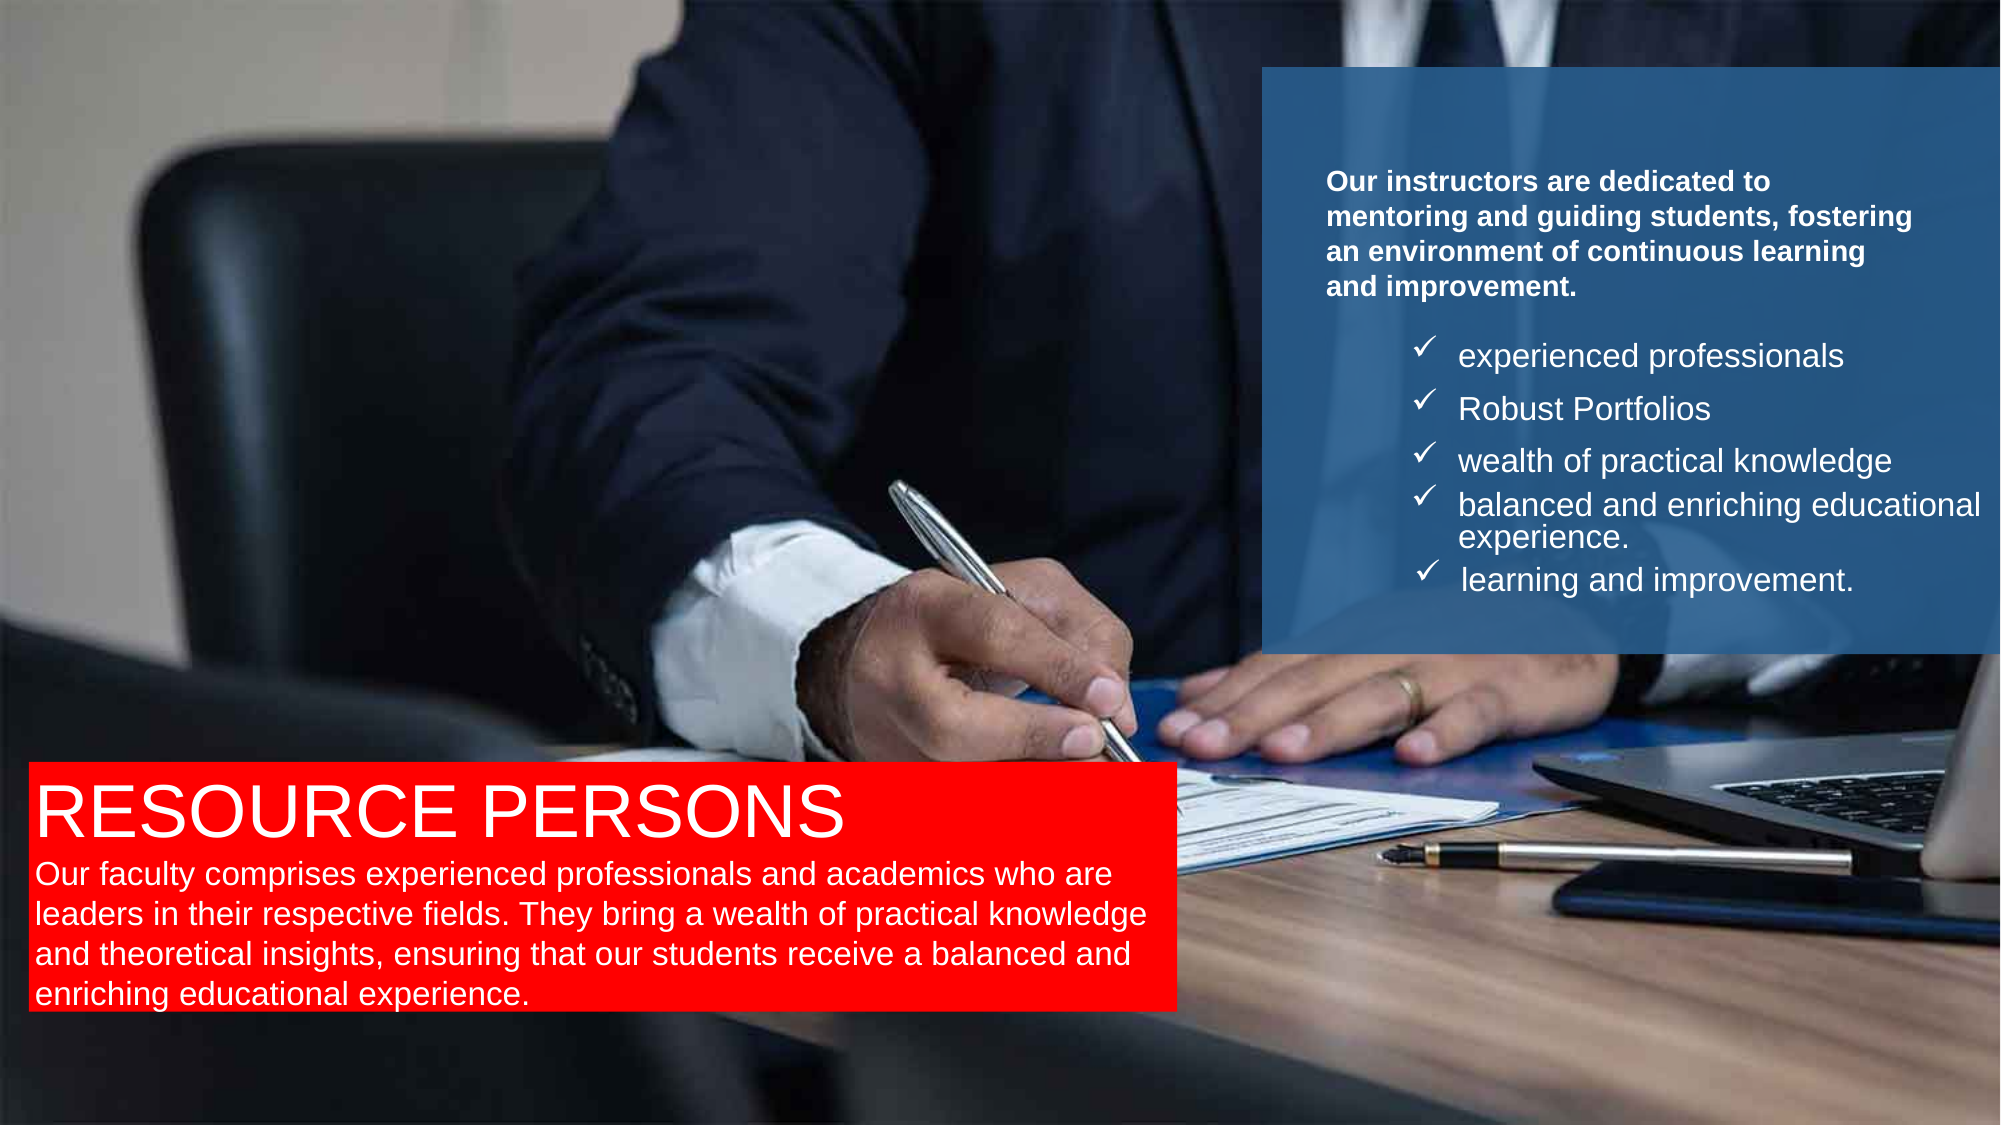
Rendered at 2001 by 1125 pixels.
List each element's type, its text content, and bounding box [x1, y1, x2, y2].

picture [0, 0, 2001, 1125]
text_box RESOURCE PERSONS Our faculty comprises experienced professionals and academics who are leaders in their respective fields. They bring a wealth of practical knowledge and theoretical insights, ensuring that our students receive a balanced and enriching educational experience. [28, 761, 1178, 1012]
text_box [1396, 334, 2000, 606]
text_box Our instructors are dedicated to mentoring and guiding students, fostering an environment of continuous learning and improvement. [1311, 154, 1933, 310]
text_box [1261, 66, 2000, 655]
